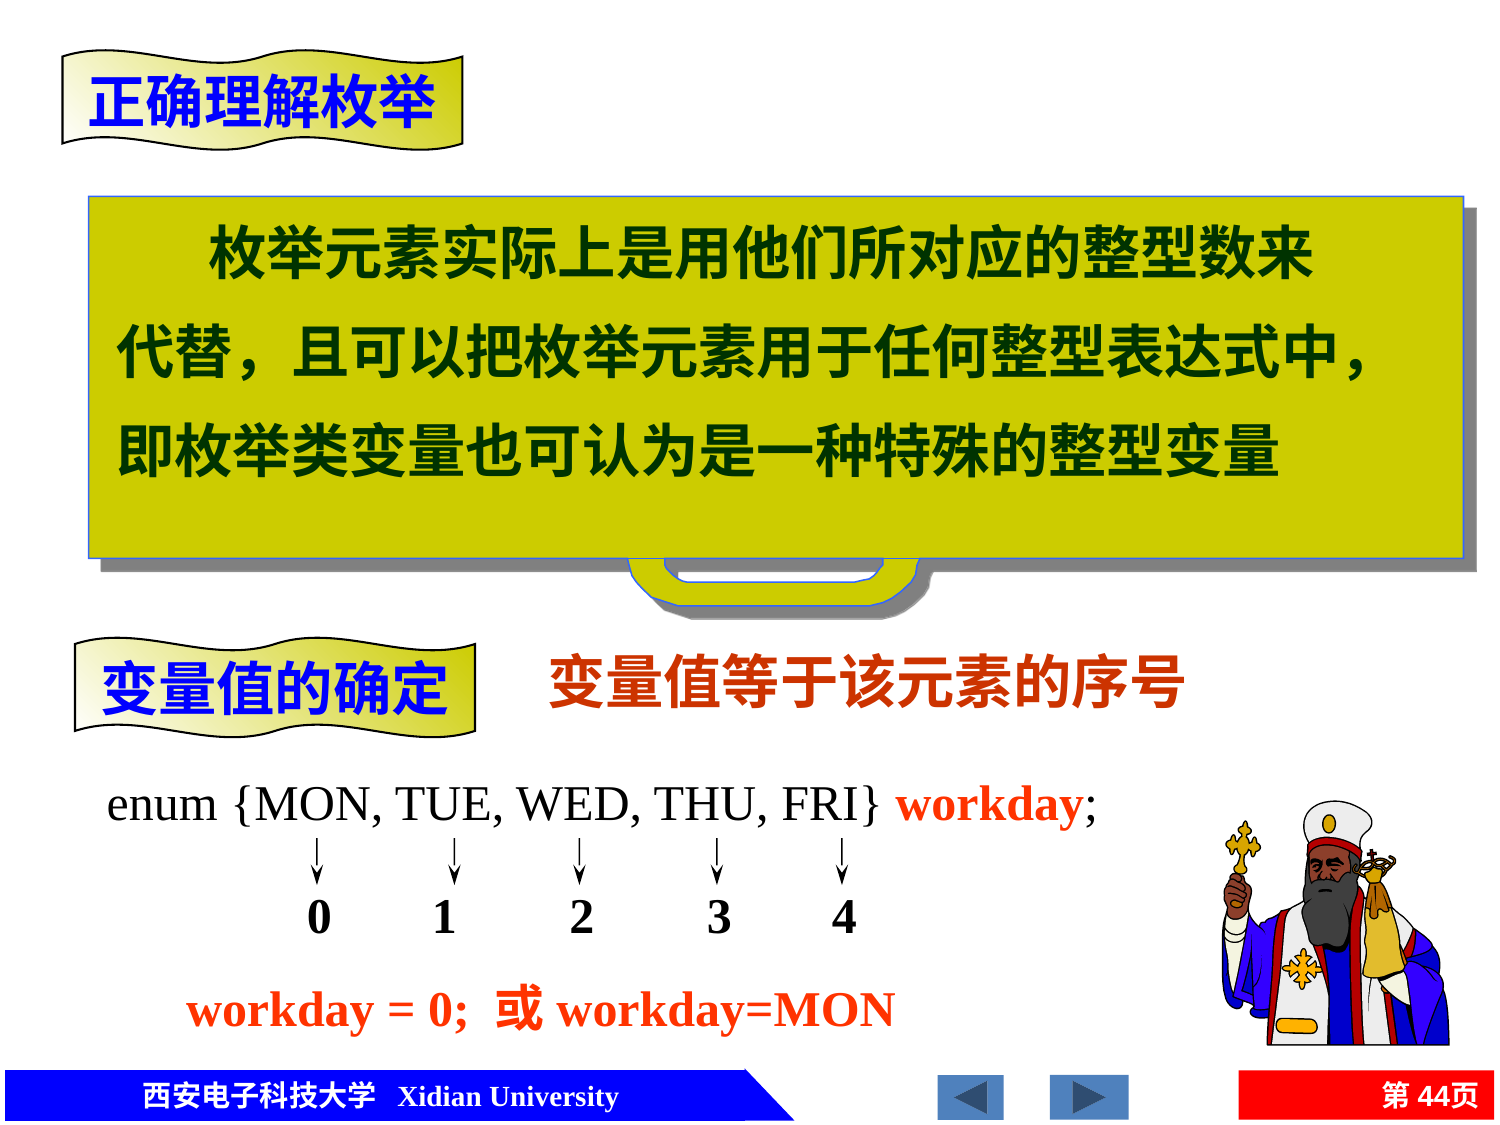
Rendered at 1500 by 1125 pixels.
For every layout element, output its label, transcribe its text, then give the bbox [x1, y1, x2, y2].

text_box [0, 763, 1171, 951]
text_box 变量值的确定 [75, 637, 475, 738]
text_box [88, 196, 1464, 607]
text_box 正确理解枚举 [62, 50, 463, 150]
picture [1221, 799, 1450, 1046]
text_box 变量值等于该元素的序号 [532, 637, 1295, 723]
text_box workday = 0; 或workday=MON [171, 969, 924, 1045]
